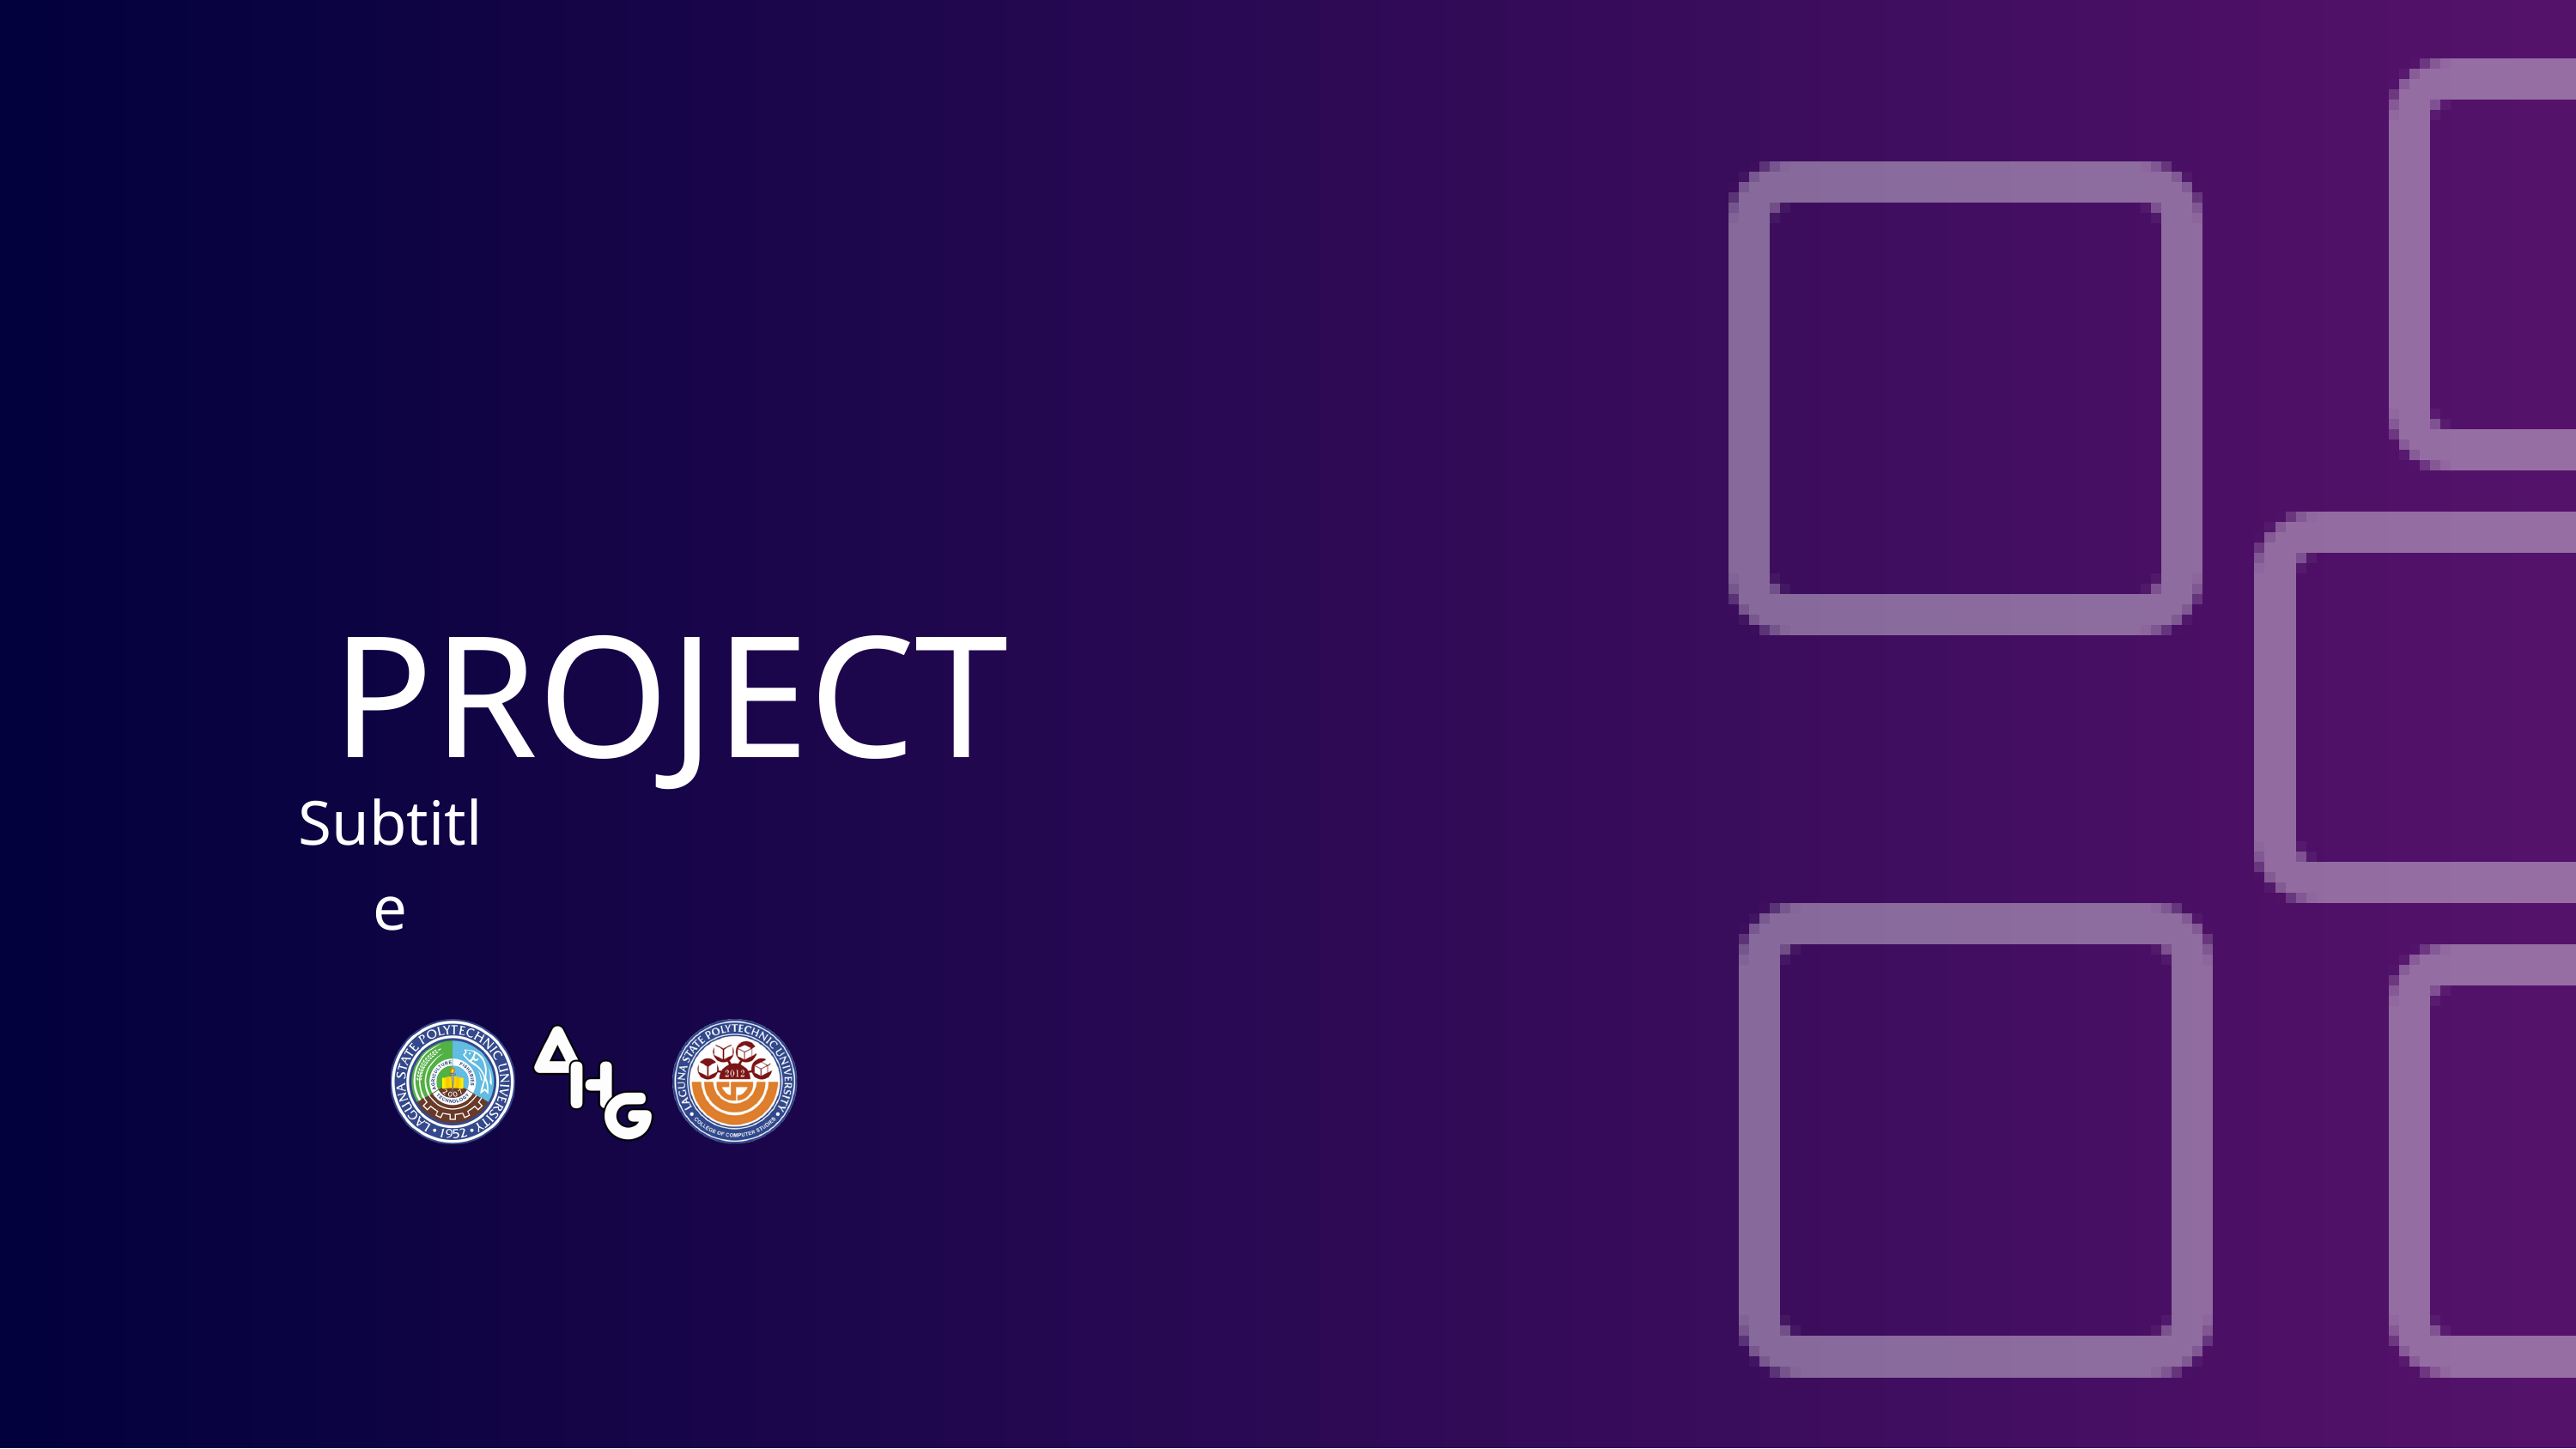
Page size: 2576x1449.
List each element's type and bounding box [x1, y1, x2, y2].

text_box [0, 0, 2576, 1449]
